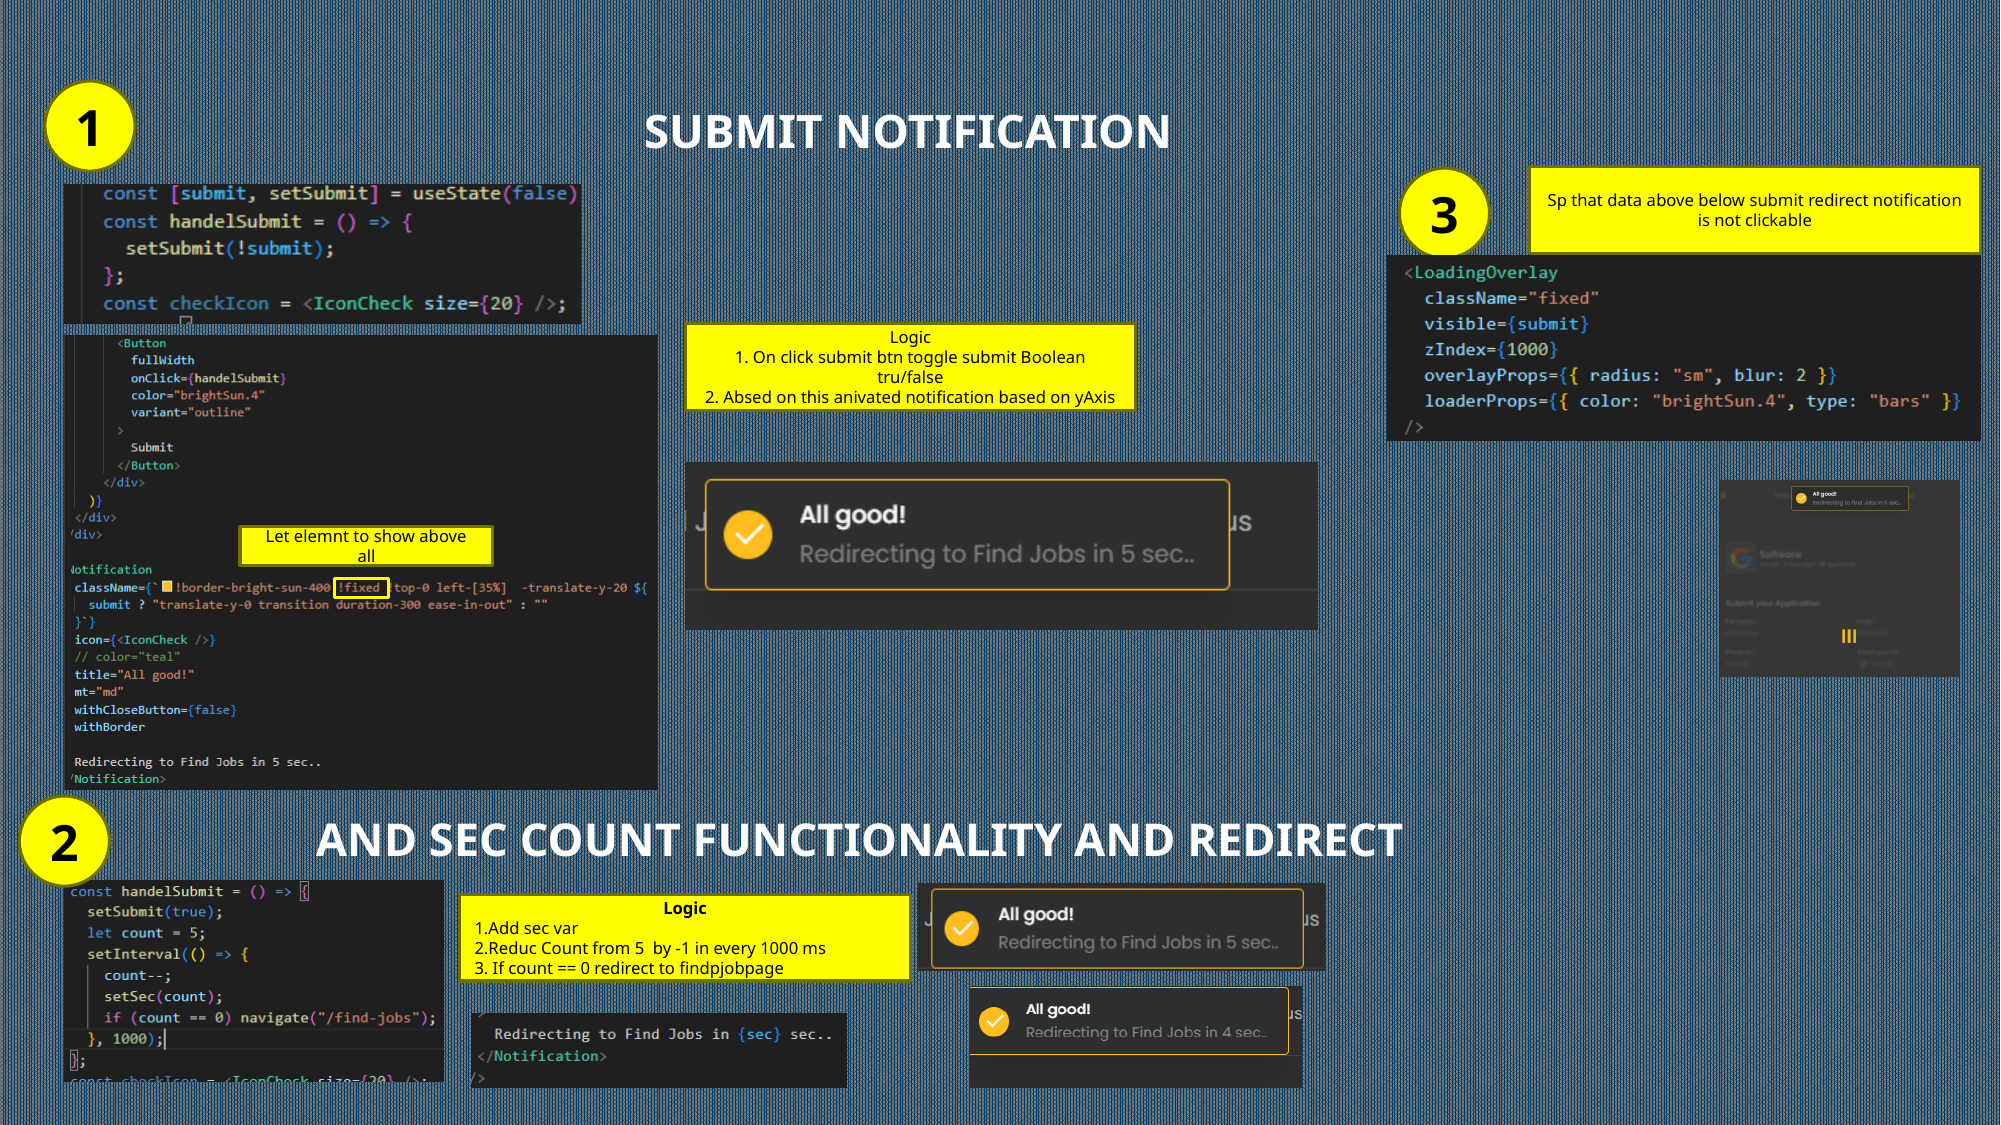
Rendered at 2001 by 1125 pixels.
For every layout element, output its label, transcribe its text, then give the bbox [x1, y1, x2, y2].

picture [470, 1013, 848, 1088]
text_box Sp that data above below submit redirect notification is not clickable [1528, 165, 1982, 255]
picture [63, 880, 444, 1083]
picture [969, 986, 1303, 1089]
text_box Logic 1.Add sec var 2.Reduc Count from 5 by -1 in every 1000 ms 3. If count == 0 redirect to findpjobpage [458, 893, 912, 983]
text_box 2 [17, 795, 112, 888]
picture [684, 461, 1319, 631]
text_box And sec count functionality and redirect [107, 809, 1612, 875]
picture [1386, 254, 1981, 442]
title Submit Notification [149, 101, 1655, 167]
picture [917, 883, 1326, 971]
text_box Logic 1. On click submit btn toggle submit Boolean tru/false 2. Absed on this anivated notification based on yAxis [684, 322, 1137, 412]
picture [63, 183, 581, 324]
text_box 3 [1397, 166, 1492, 254]
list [63, 334, 659, 791]
text_box 1 [43, 79, 137, 173]
picture [1720, 480, 1960, 678]
